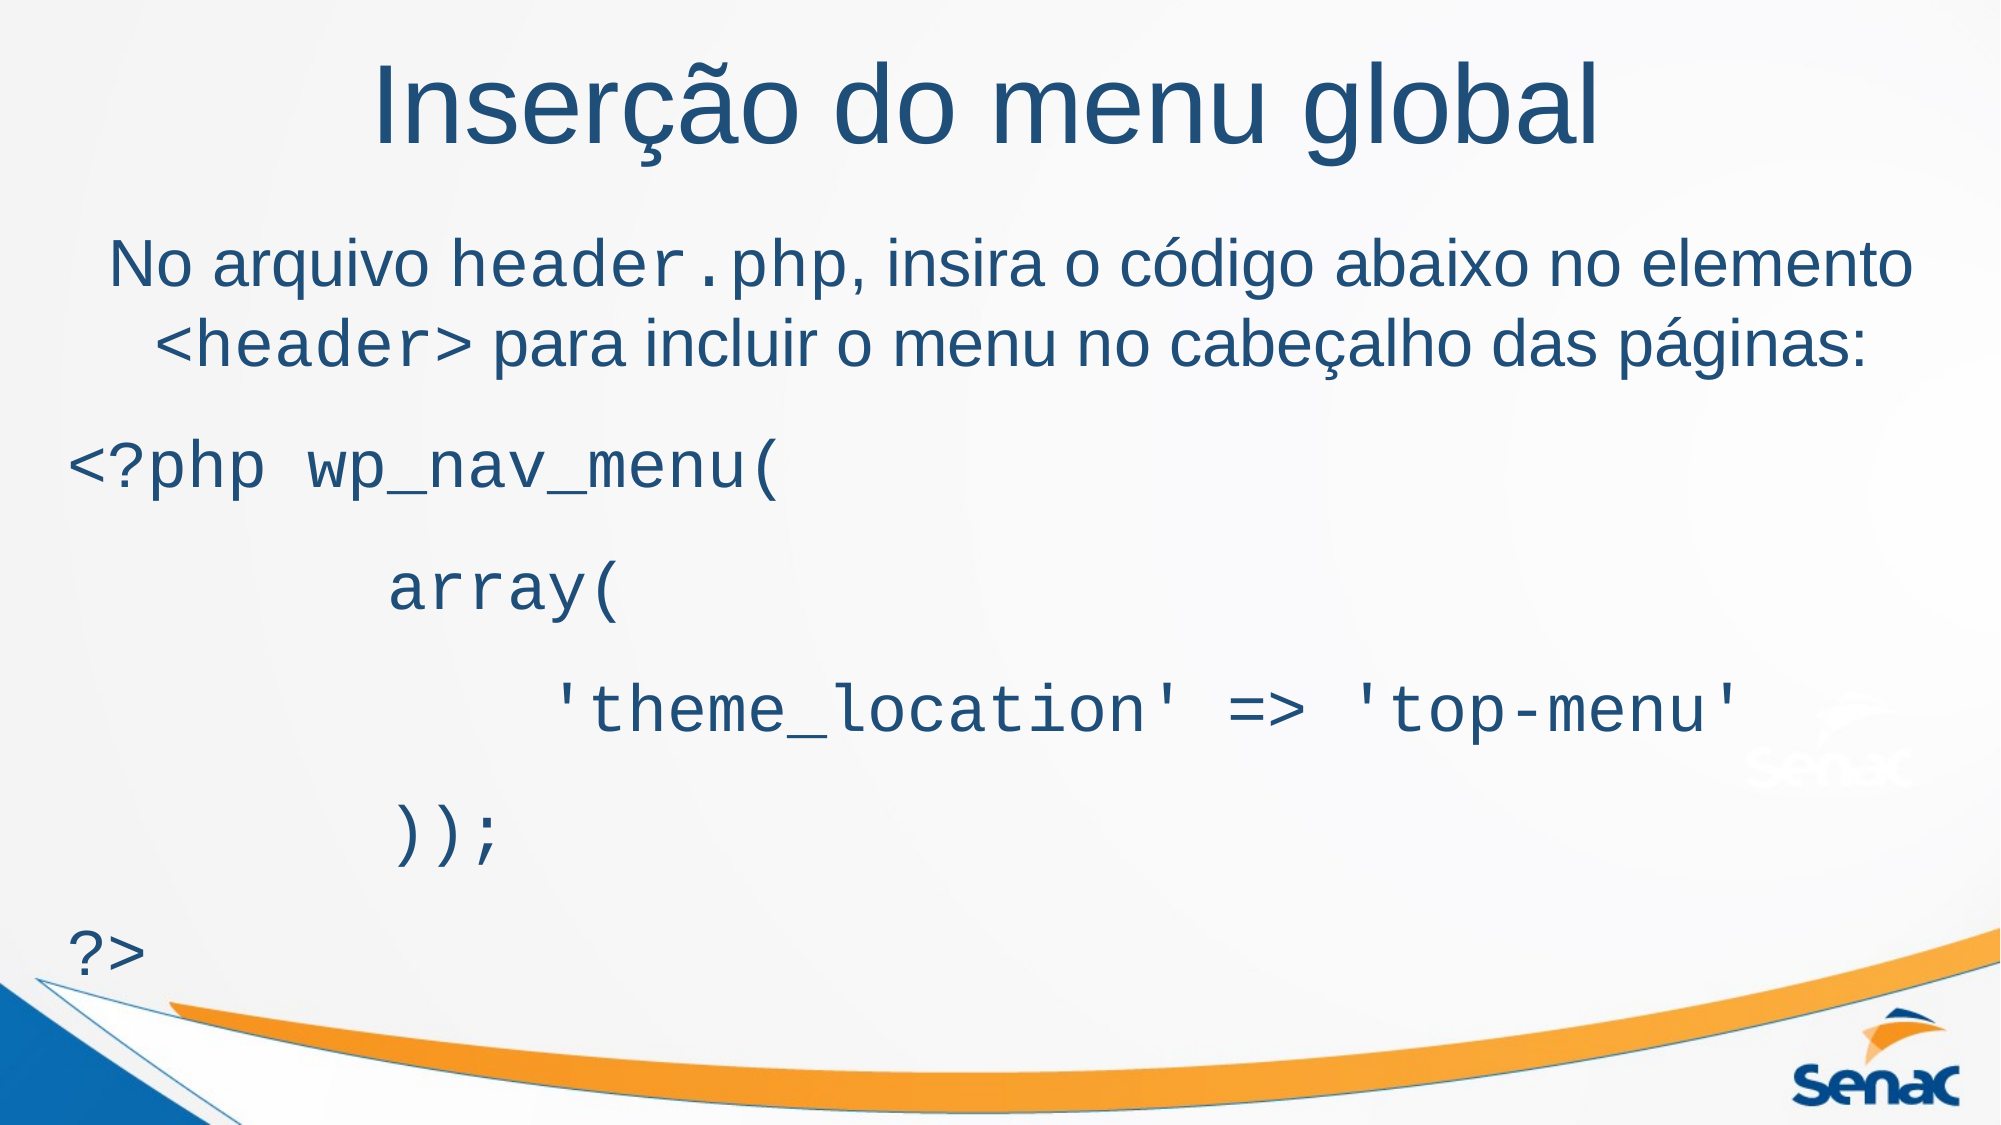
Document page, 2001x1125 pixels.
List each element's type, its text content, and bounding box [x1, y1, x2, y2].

title Inserção do menu global [0, 36, 1973, 178]
list No arquivo header.php, insira o código abaixo no elemento <header> para incluir o menu no cabeçalho das páginas: <?php wp_nav_menu( array( 'theme_location' => 'top-menu' )); ?> [52, 211, 1973, 1040]
picture [0, 0, 2001, 1125]
